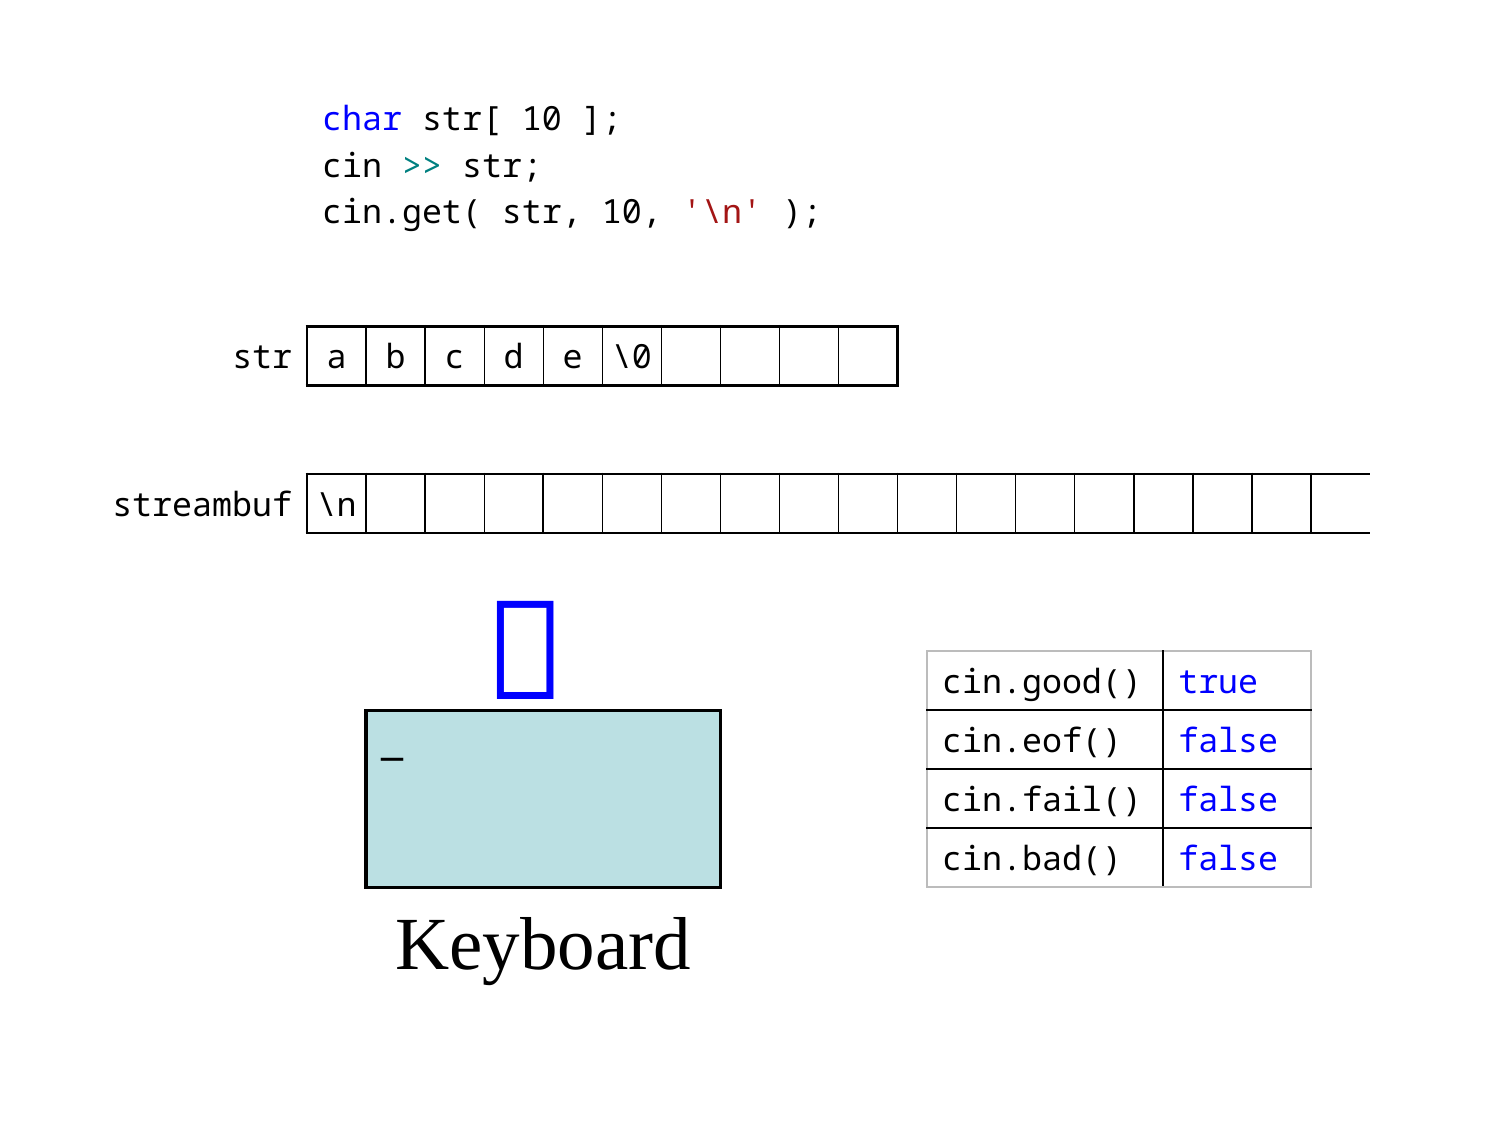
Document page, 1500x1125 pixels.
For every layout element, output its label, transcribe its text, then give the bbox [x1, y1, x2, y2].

table_cell cin.eof() [928, 711, 1162, 768]
table_header [1253, 475, 1310, 532]
table_header [1312, 475, 1370, 532]
table_header [662, 328, 720, 384]
table_header [1016, 475, 1074, 532]
table_cell cin.fail() [928, 770, 1162, 827]
table_header \n [308, 475, 365, 532]
list char str[ 10 ]; cin >> str; cin.get( str, 10, '\n' ); [307, 90, 898, 238]
table_header [721, 328, 779, 384]
table_header d [485, 328, 543, 384]
table_header [544, 475, 602, 532]
table_header \0 [603, 328, 661, 384]
table_header a [308, 328, 365, 384]
table_header [603, 475, 661, 532]
table_header [367, 475, 424, 532]
table_header [662, 475, 720, 532]
table_cell cin.bad() [928, 829, 1162, 886]
table_header [485, 475, 542, 532]
table_header [839, 475, 897, 532]
table_header [839, 328, 896, 384]
table_header streambuf [100, 474, 306, 533]
table_header [957, 475, 1015, 532]
table_header [426, 475, 484, 532]
table_header [898, 475, 956, 532]
table_header b [367, 328, 424, 384]
table_header [1075, 475, 1133, 532]
table_header [780, 475, 838, 532]
table_header [721, 475, 779, 532]
table_header [780, 328, 838, 384]
table_header c [426, 328, 484, 384]
table_cell false [1164, 711, 1310, 768]
table_header e [544, 328, 602, 384]
text_box _ [366, 710, 721, 888]
table_header [1194, 475, 1251, 532]
table_header cin.good() [928, 652, 1162, 709]
table_cell false [1164, 829, 1310, 886]
table_header str [218, 326, 306, 385]
text_box  [484, 562, 603, 711]
table_cell false [1164, 770, 1310, 827]
table_header true [1164, 652, 1310, 709]
table_header [1135, 475, 1192, 532]
